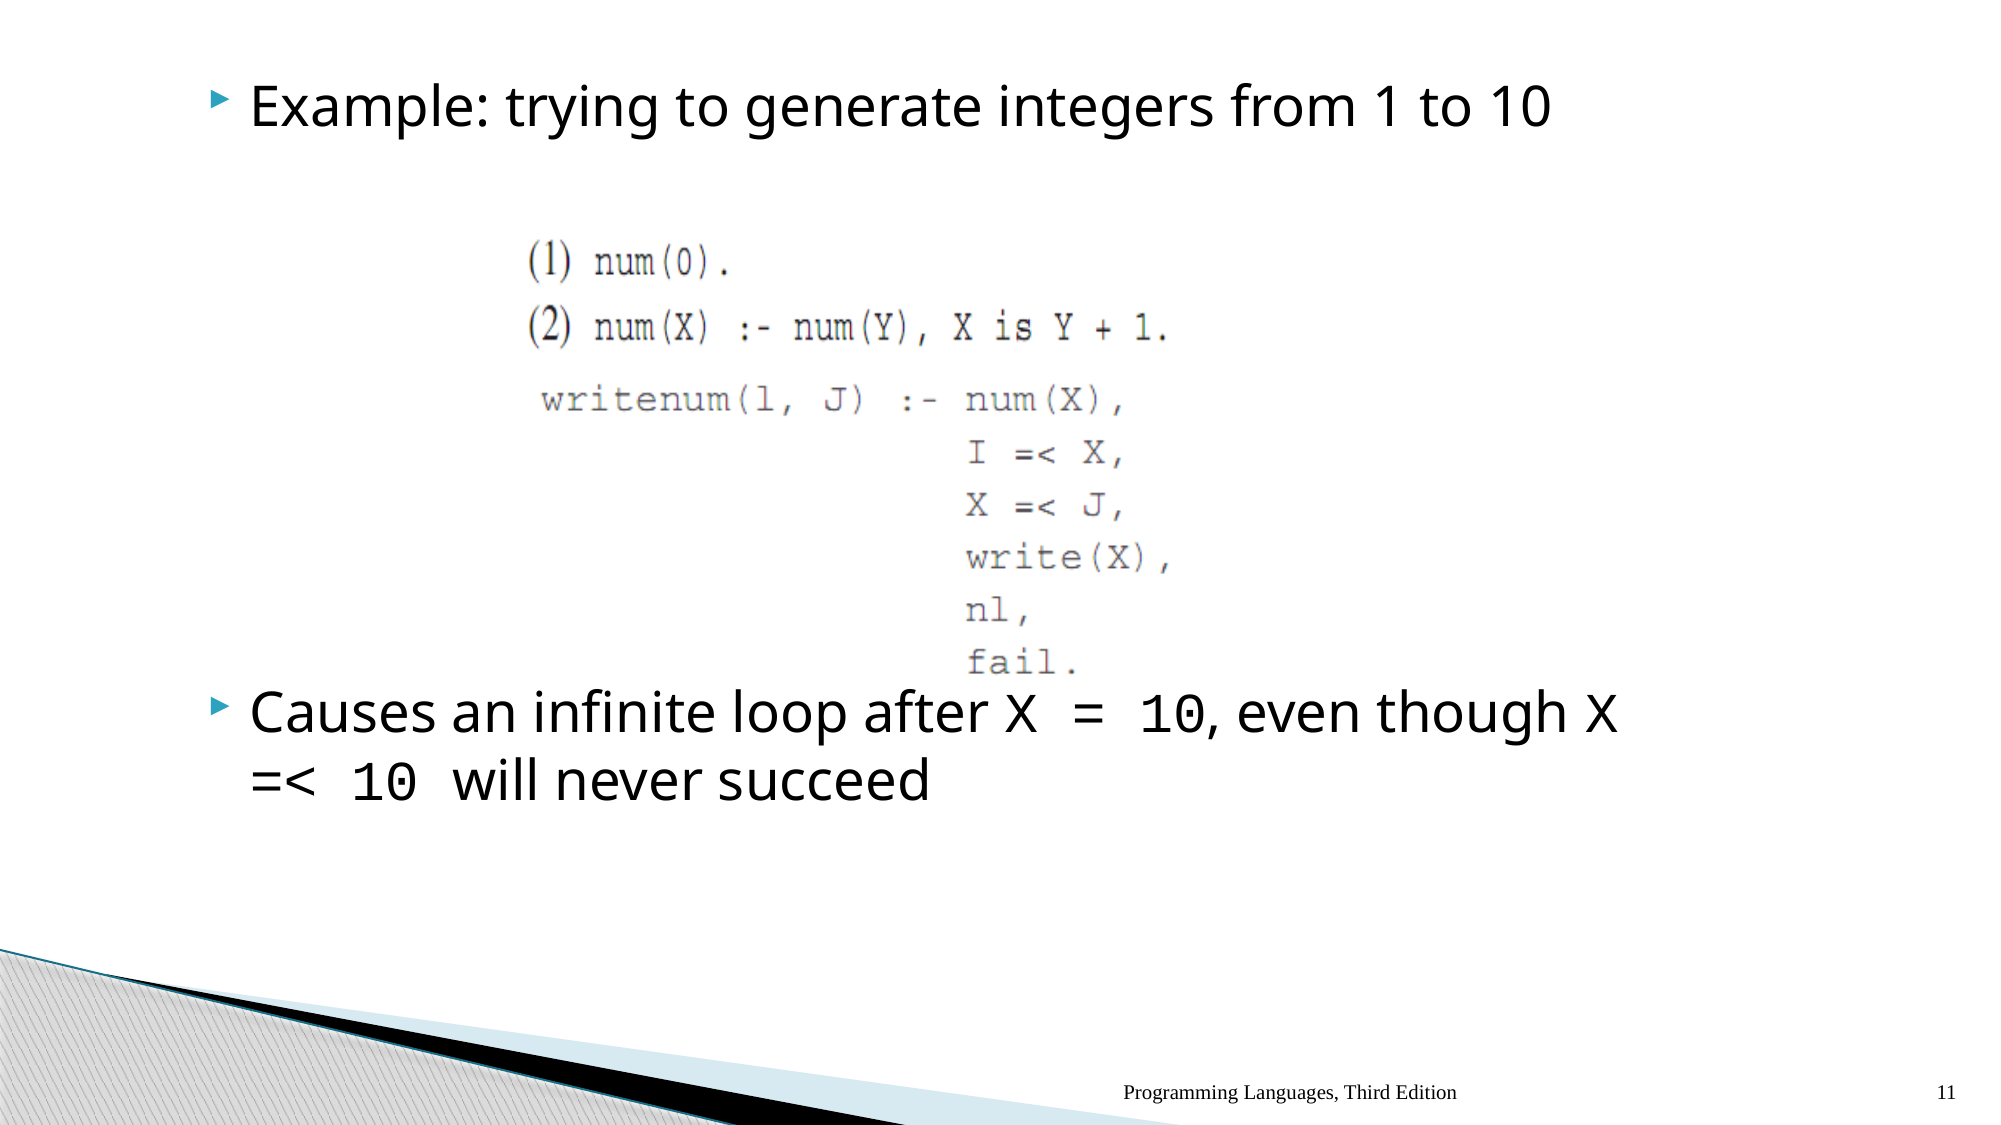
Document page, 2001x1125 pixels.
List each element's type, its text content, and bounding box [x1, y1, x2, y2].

slide_number 11 [1891, 1051, 1972, 1112]
footer Programming Languages, Third Edition [957, 1051, 1473, 1112]
list Example: trying to generate integers from 1 to 10 Causes an infinite loop after X = 10, even though X =< 10 will never succeed [174, 62, 1675, 986]
picture [512, 224, 1191, 688]
